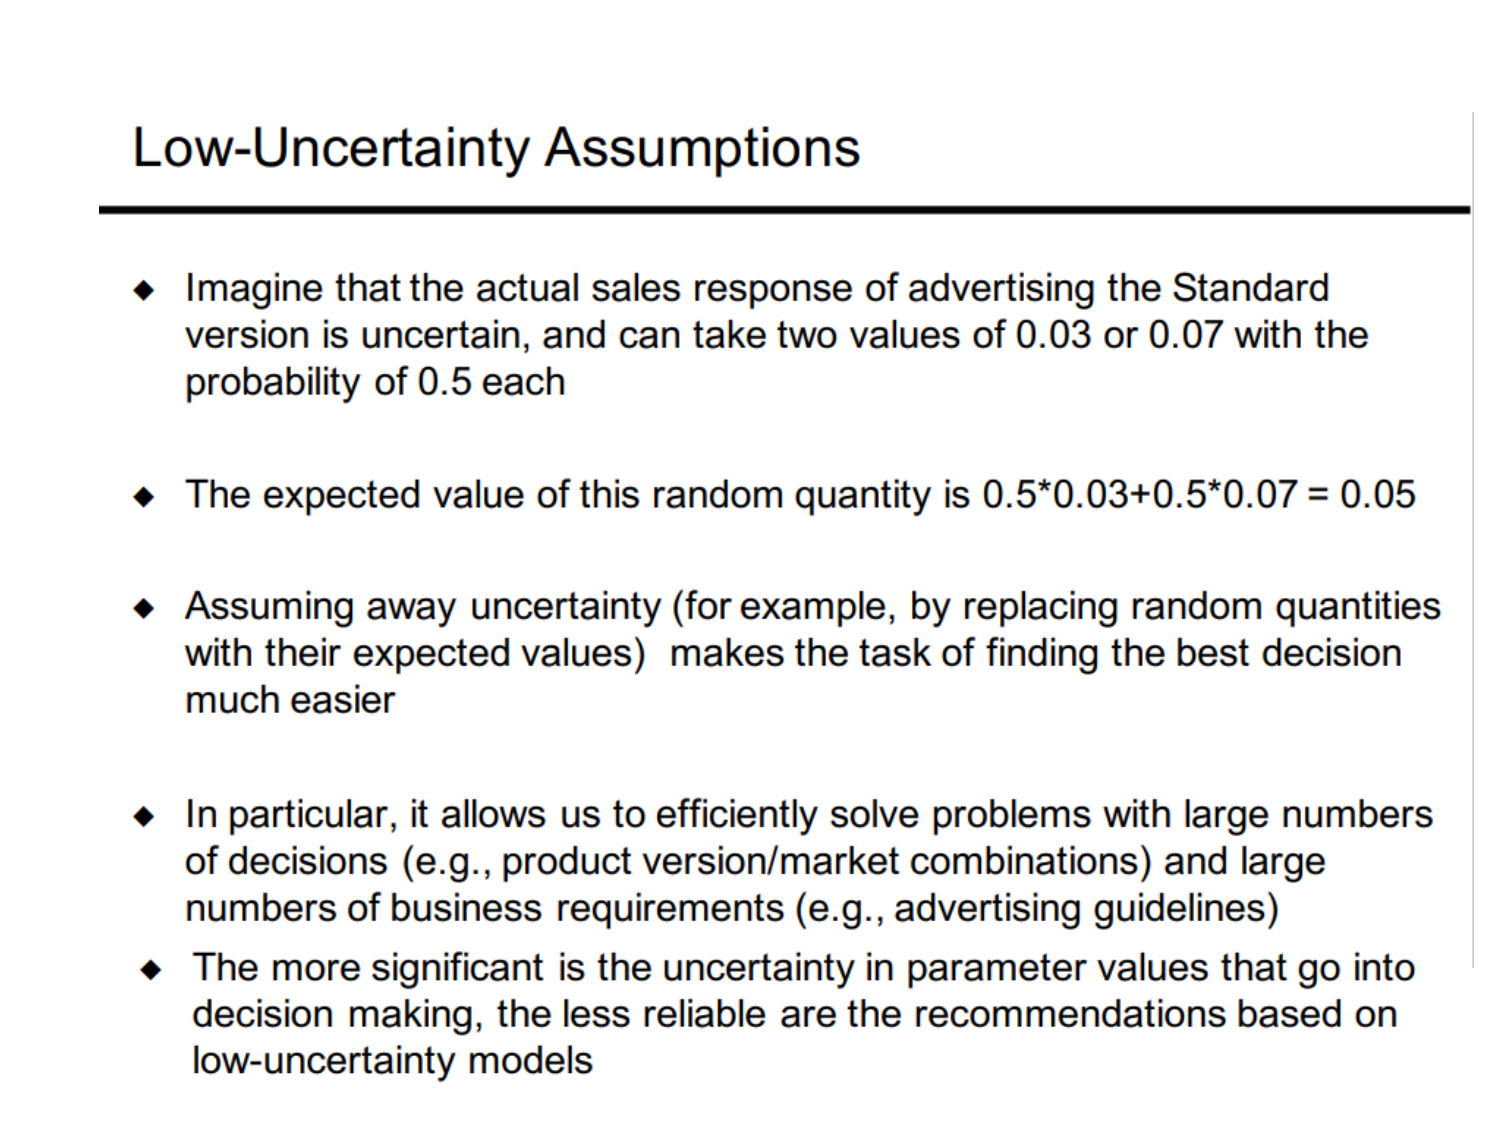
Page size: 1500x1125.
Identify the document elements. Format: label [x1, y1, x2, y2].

picture [124, 937, 1438, 1102]
list [99, 112, 1474, 968]
